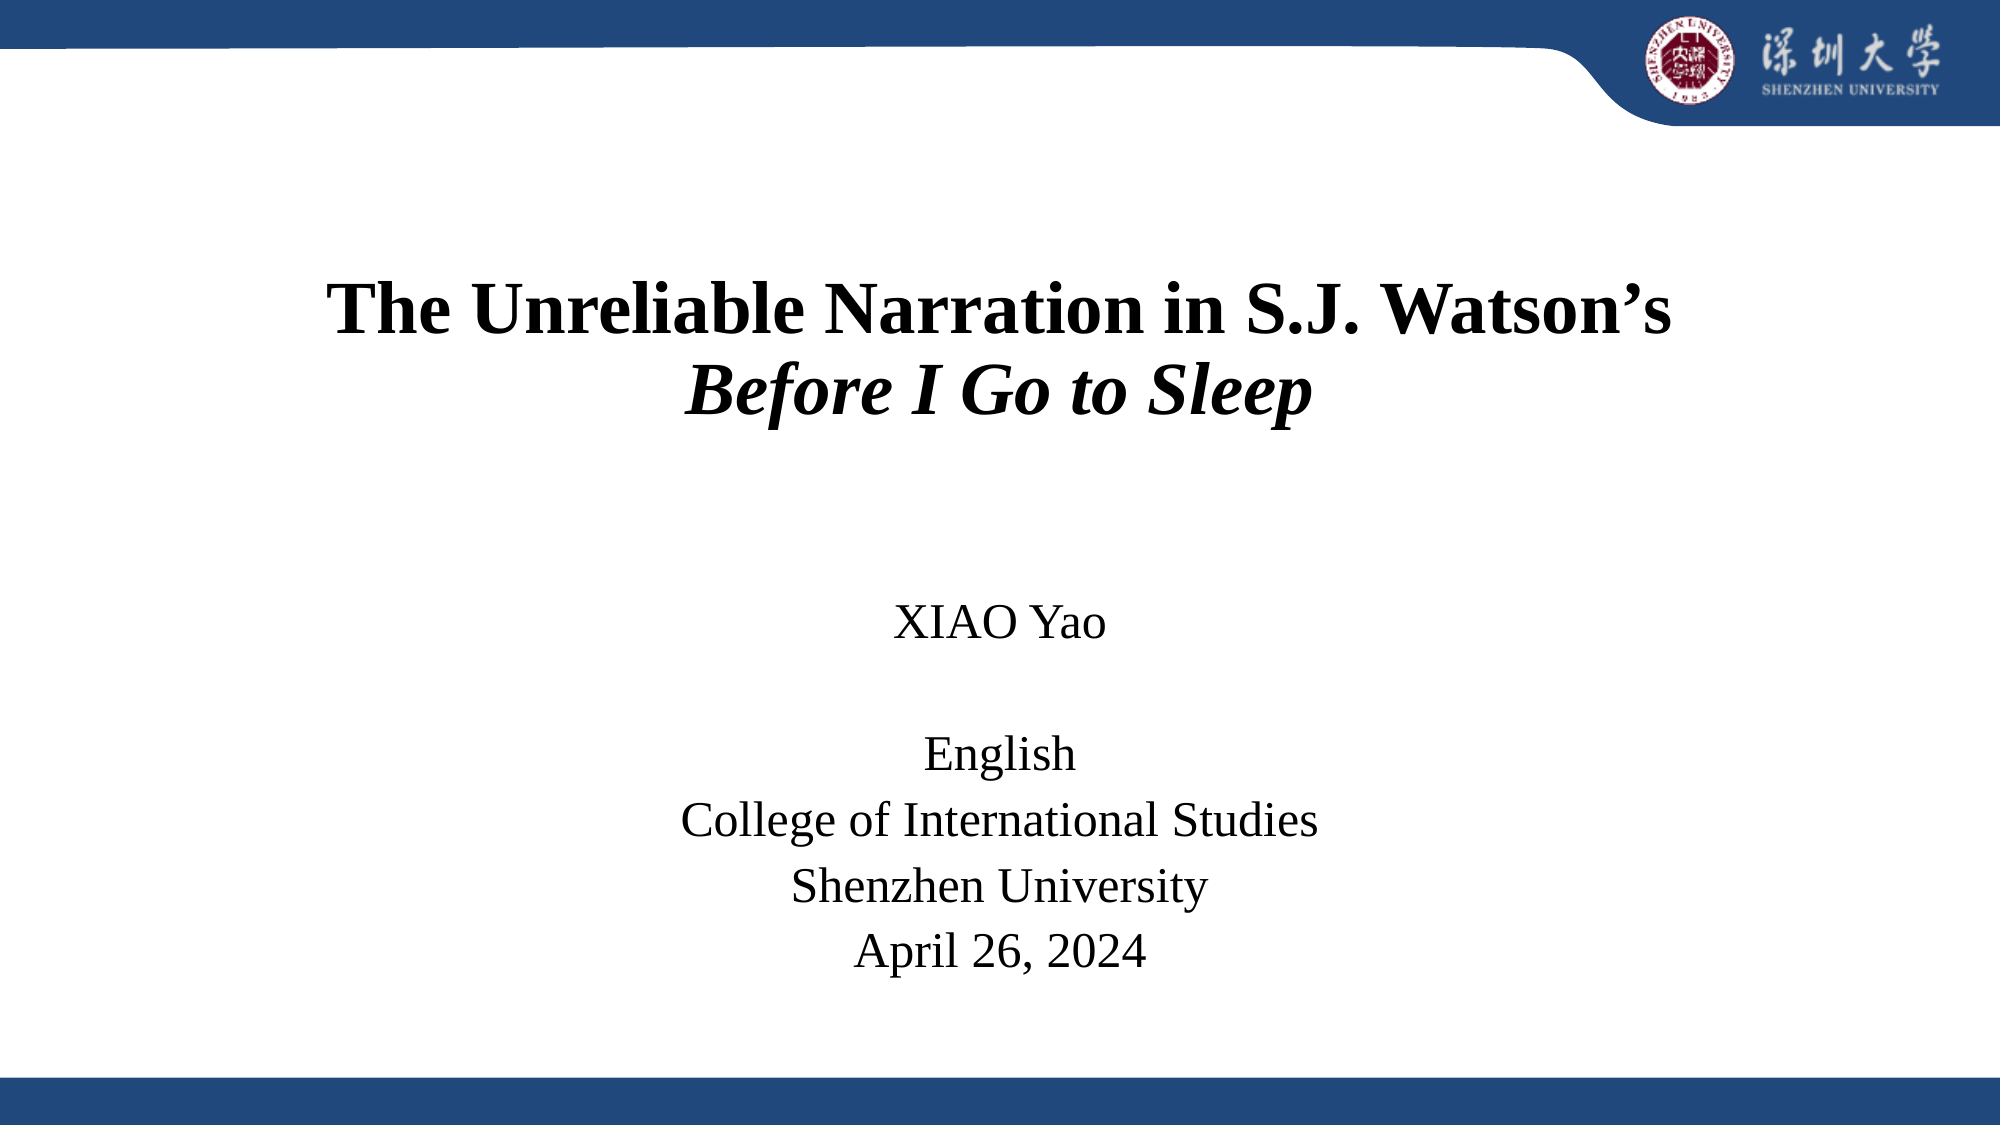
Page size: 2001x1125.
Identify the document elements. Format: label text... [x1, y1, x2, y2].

text_box XIAO Yao English College of International Studies Shenzhen University April 26, 2024 [249, 574, 1750, 1000]
picture [1645, 16, 1735, 105]
text_box The Unreliable Narration in S.J. Watson’s Before I Go to Sleep [280, 261, 1720, 466]
